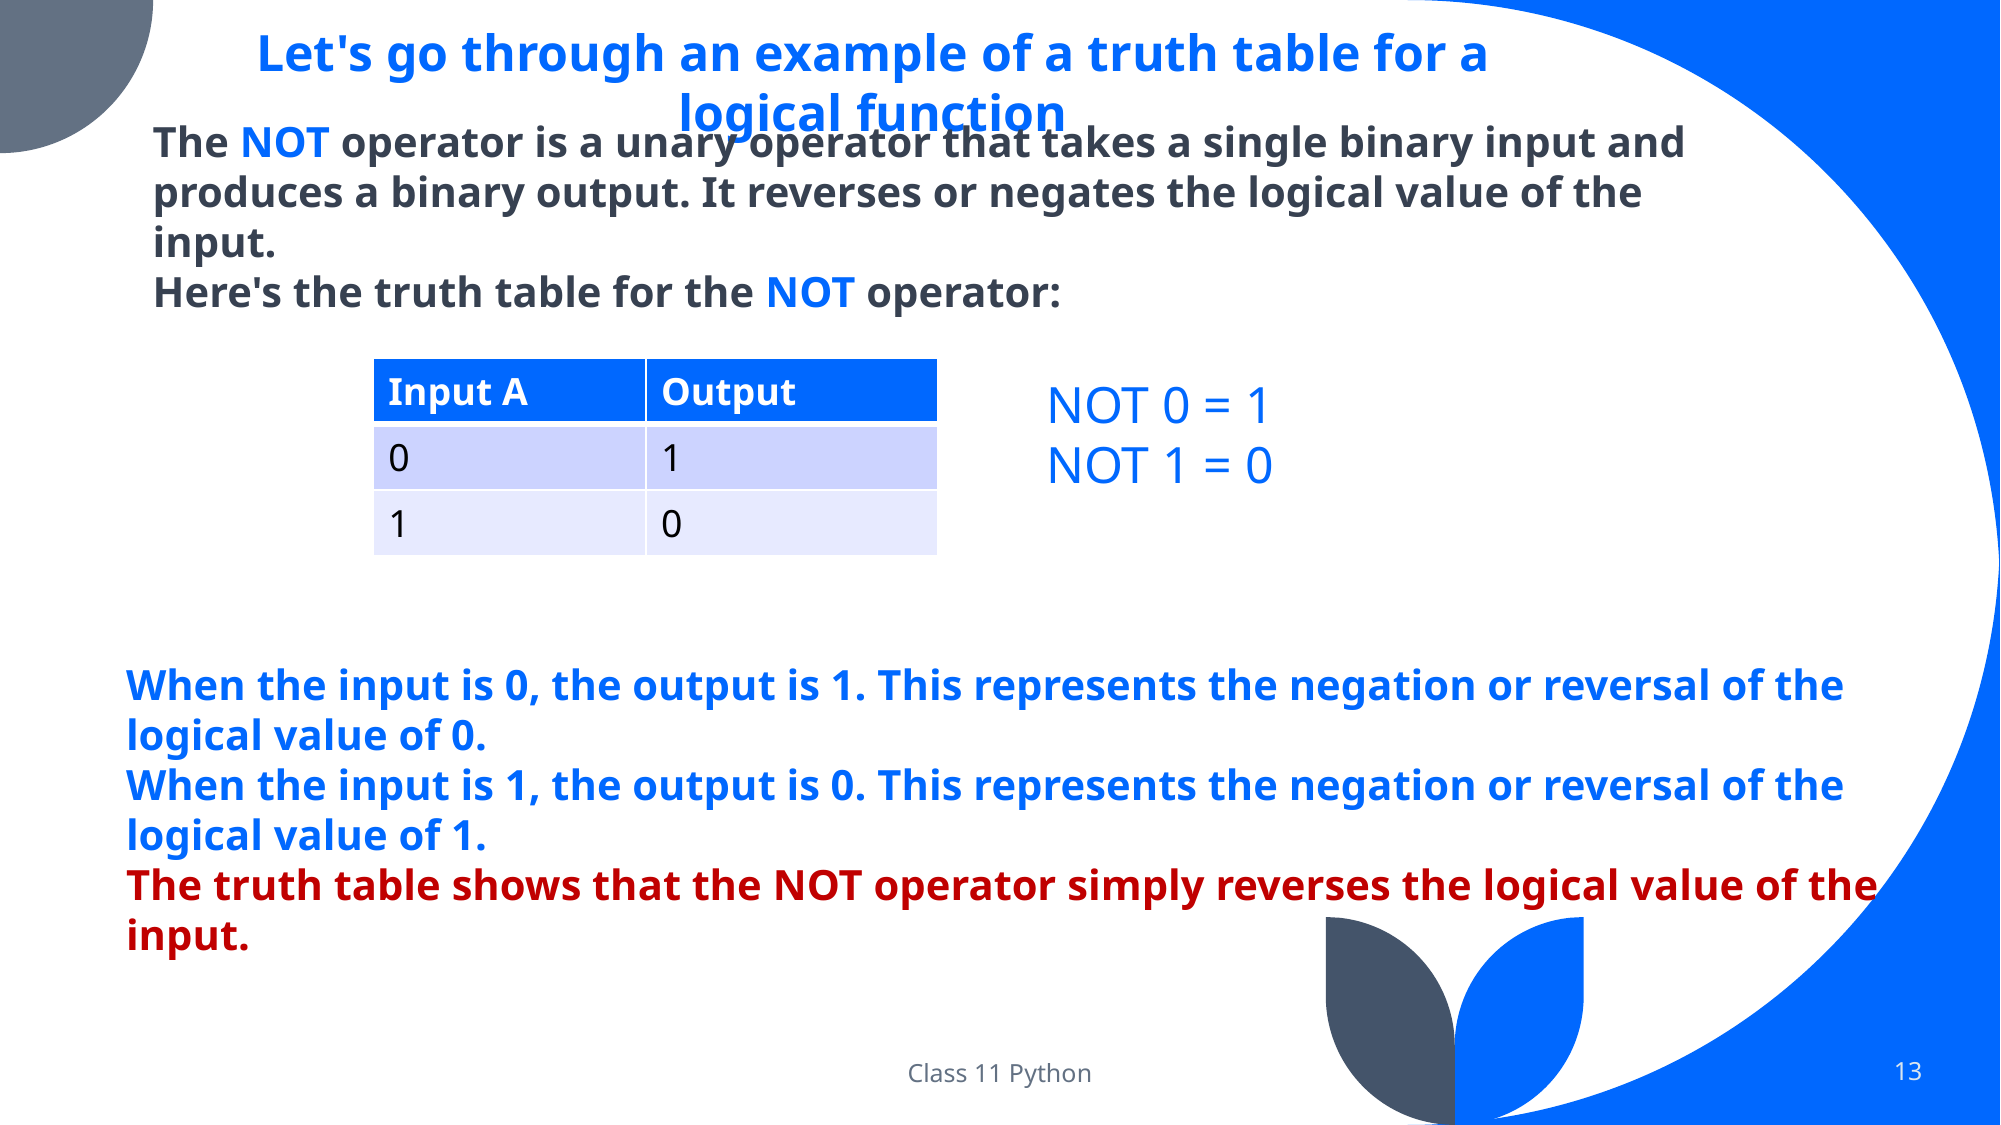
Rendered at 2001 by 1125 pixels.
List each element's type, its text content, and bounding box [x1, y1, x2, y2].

table_cell 0 [374, 427, 645, 489]
text_box When the input is 0, the output is 1. This represents the negation or reversal of the logical value of 0. When the input is 1, the output is 0. This represents the negation or reversal of the logical value of 1. The truth table shows that the NOT operator simply reverses the logical value of the input. [111, 651, 1916, 967]
text_box Let's go through an example of a truth table for a logical function [156, 14, 1591, 108]
table_cell 1 [647, 427, 937, 489]
table_header Input A [374, 359, 645, 421]
footer Class 11 Python [662, 1042, 1338, 1103]
table_cell 0 [647, 491, 937, 555]
table_header Output [647, 359, 937, 421]
text_box The NOT operator is a unary operator that takes a single binary input and produces a binary output. It reverses or negates the logical value of the input. Here's the truth table for the NOT operator: [137, 108, 1738, 323]
slide_number 13 [1665, 1042, 1938, 1103]
text_box NOT 0 = 1 NOT 1 = 0 [1031, 366, 1291, 502]
table_cell 1 [374, 491, 645, 555]
